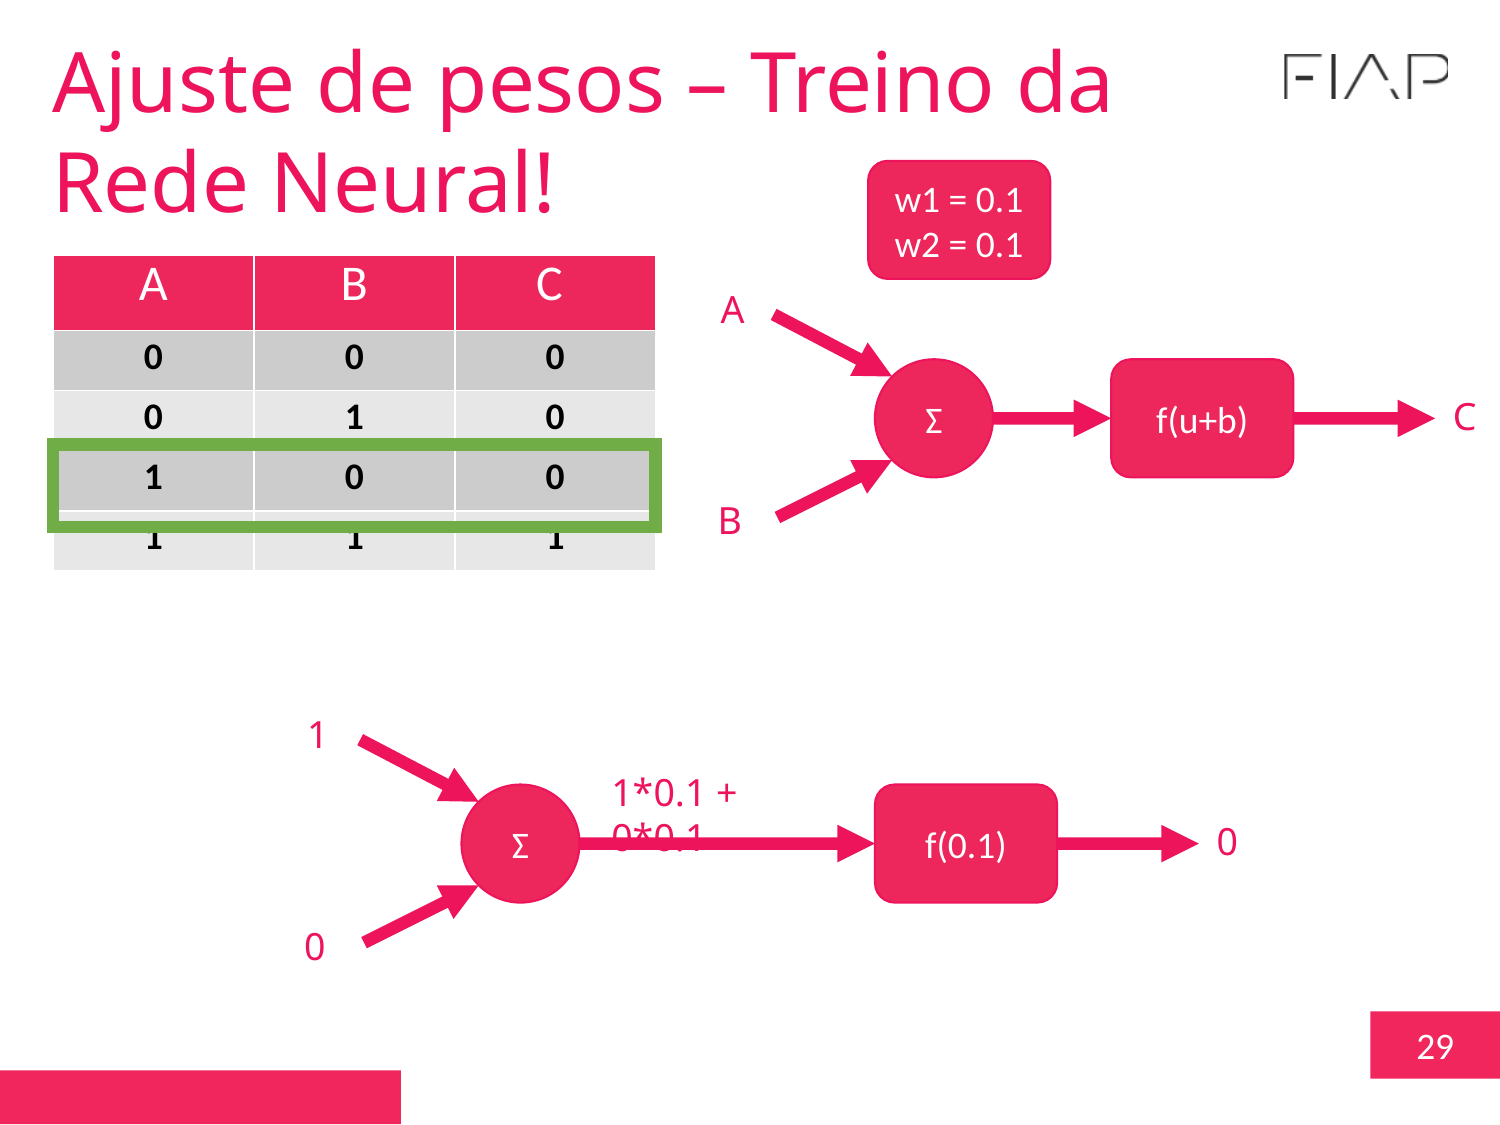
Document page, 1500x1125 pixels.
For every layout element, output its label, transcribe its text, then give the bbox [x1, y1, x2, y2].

text_box [52, 443, 656, 528]
table_header C [456, 256, 655, 330]
table_cell 0 [54, 331, 253, 390]
text_box B [702, 490, 771, 550]
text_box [773, 314, 893, 377]
table_cell 0 [456, 391, 655, 443]
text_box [363, 885, 479, 943]
table_cell 0 [456, 331, 655, 390]
table_cell 0 [255, 331, 454, 390]
table_cell 0 [54, 391, 253, 443]
table_header B [255, 256, 454, 330]
table_cell 1 [456, 528, 655, 570]
text_box f(u+b) [1110, 358, 1295, 479]
text_box Ʃ [460, 783, 581, 904]
text_box Ʃ [873, 358, 994, 479]
text_box C [1438, 385, 1500, 445]
text_box 0 [1201, 810, 1270, 871]
text_box 0 [289, 915, 358, 976]
text_box f(0.1) [873, 783, 1059, 904]
text_box Ajuste de pesos – Treino da Rede Neural! [37, 21, 1176, 237]
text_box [777, 460, 893, 518]
table_cell 1 [255, 391, 454, 443]
text_box w1 = 0.1 w2 = 0.1 [867, 159, 1052, 280]
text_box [360, 739, 479, 802]
table_cell 1 [54, 528, 253, 570]
text_box 1 [292, 704, 361, 764]
table_cell 1 [255, 528, 454, 570]
text_box A [705, 278, 774, 339]
text_box 1*0.1 + 0*0.1 [596, 844, 845, 867]
table_header A [54, 256, 253, 330]
text_box 1*0.1 + 0*0.1 [596, 761, 845, 843]
